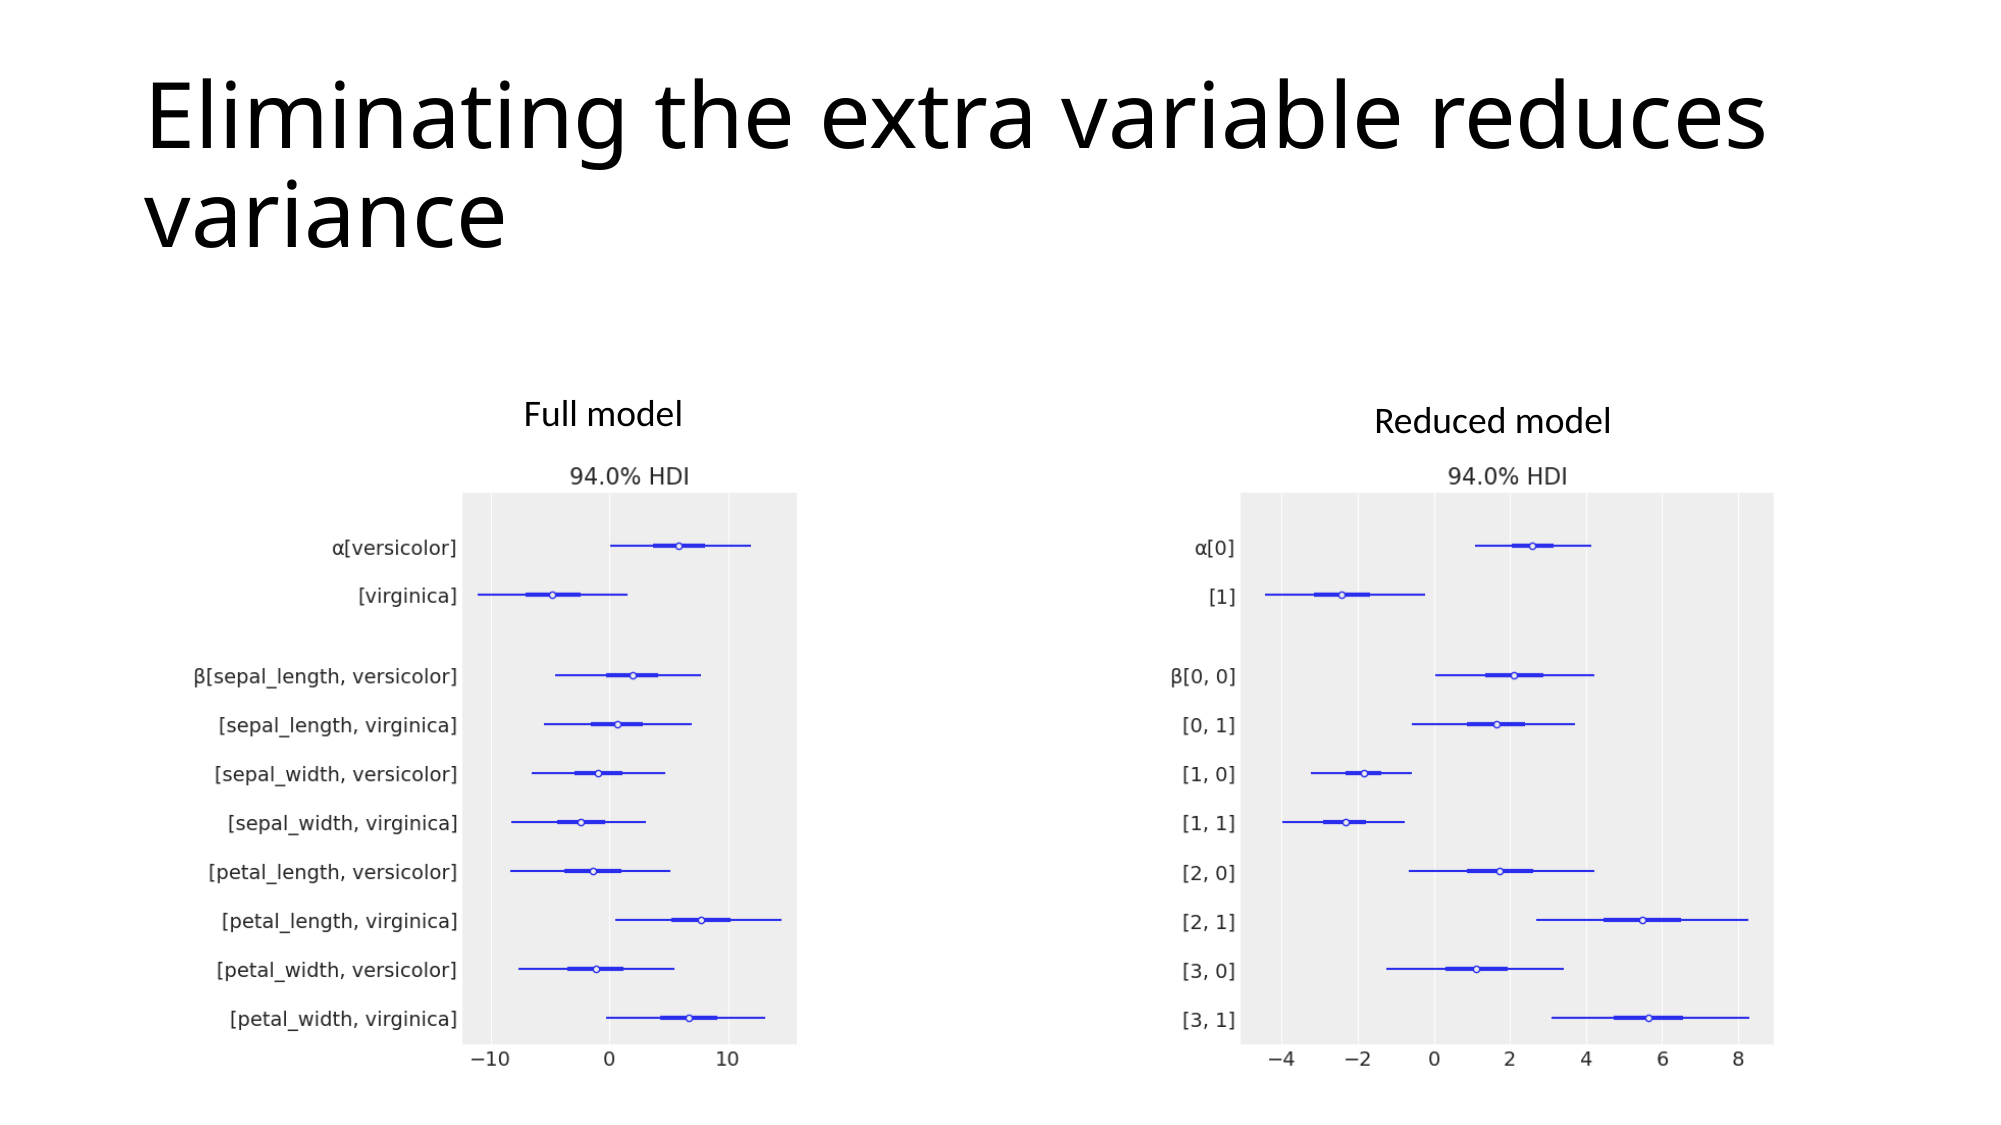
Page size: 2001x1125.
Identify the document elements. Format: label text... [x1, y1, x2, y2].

text_box Reduced model [1366, 388, 1620, 449]
picture [183, 456, 806, 1079]
picture [1160, 456, 1783, 1079]
text_box Full model [516, 381, 691, 442]
title Eliminating the extra variable reduces variance [136, 59, 1863, 278]
